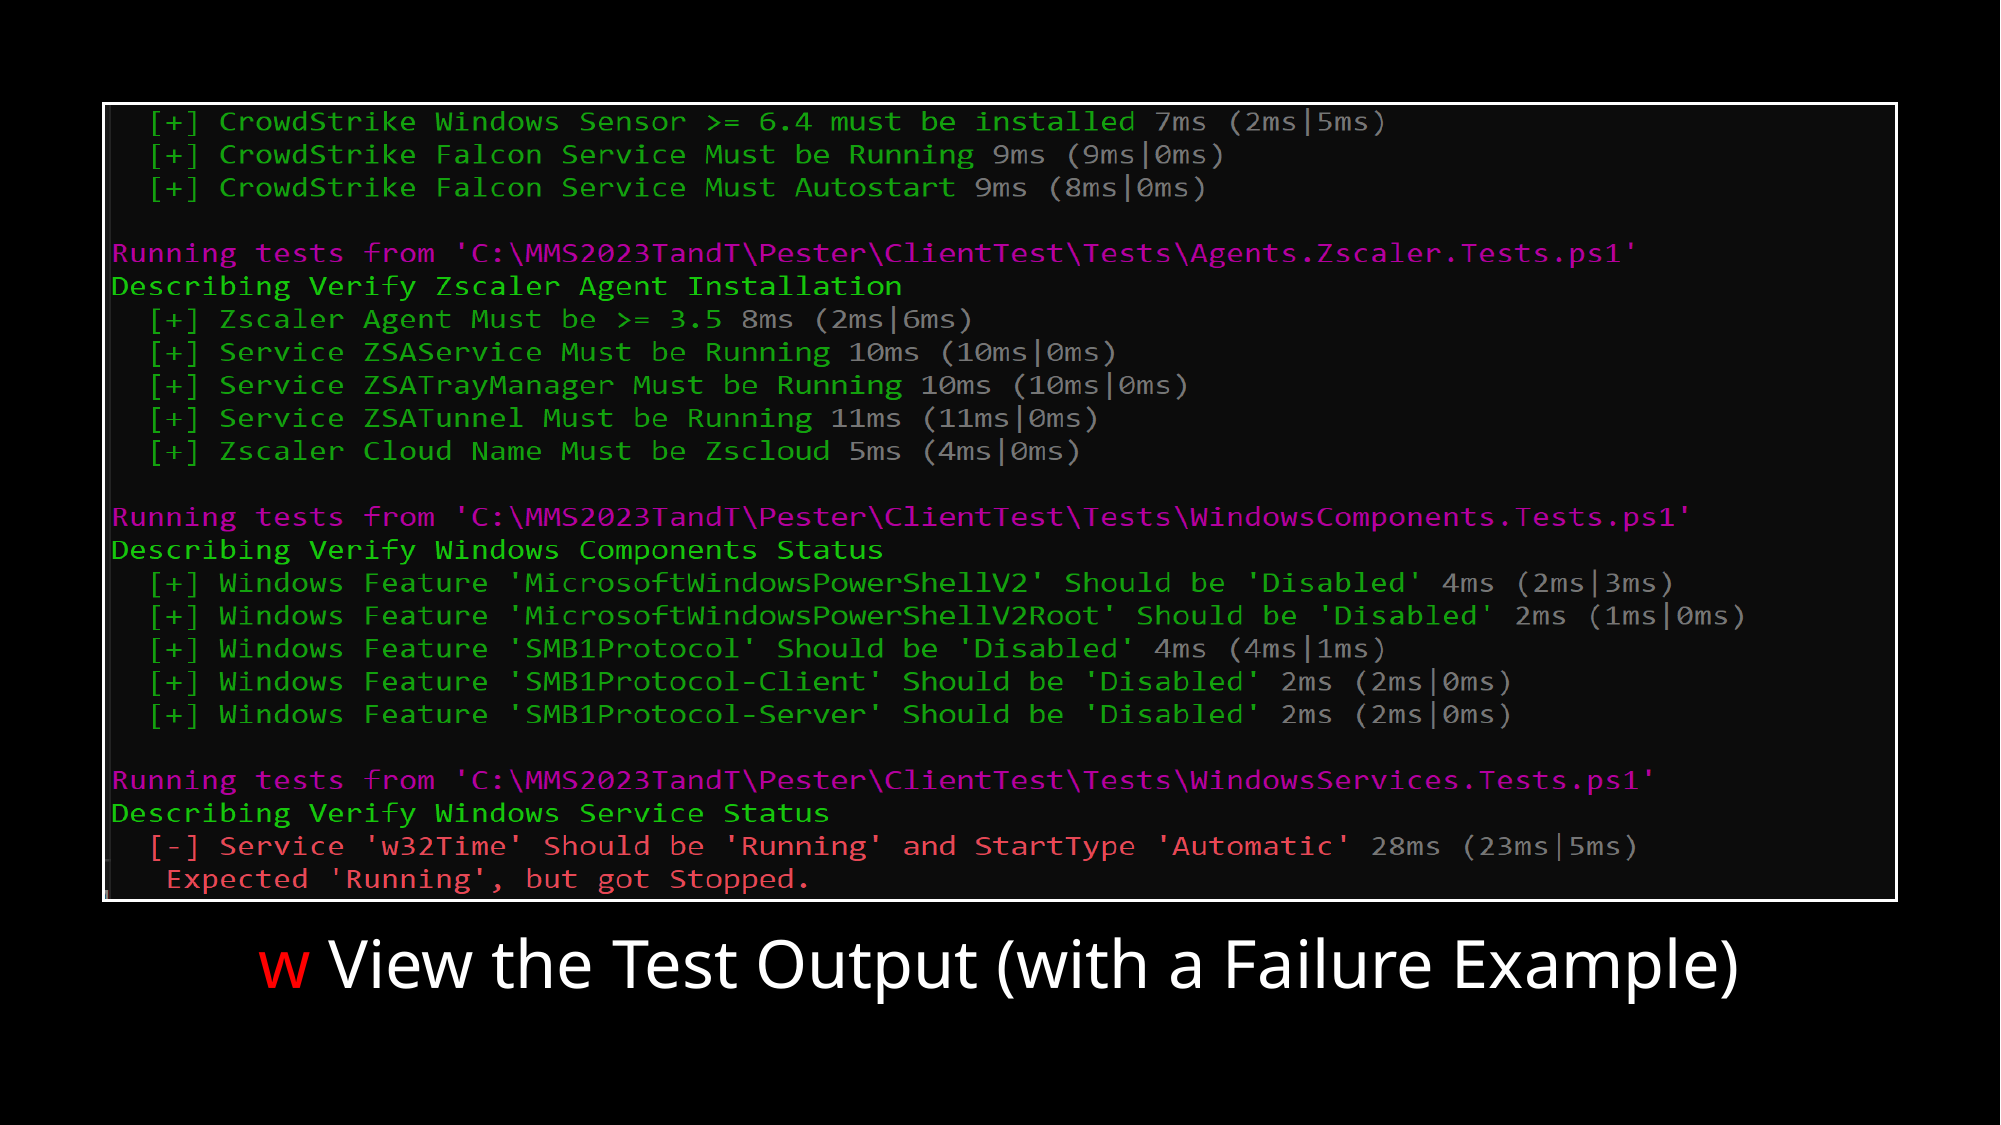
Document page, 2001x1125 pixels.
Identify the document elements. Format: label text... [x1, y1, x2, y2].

picture [104, 105, 1895, 899]
text_box w View the Test Output (with a Failure Example) [105, 914, 1895, 1020]
